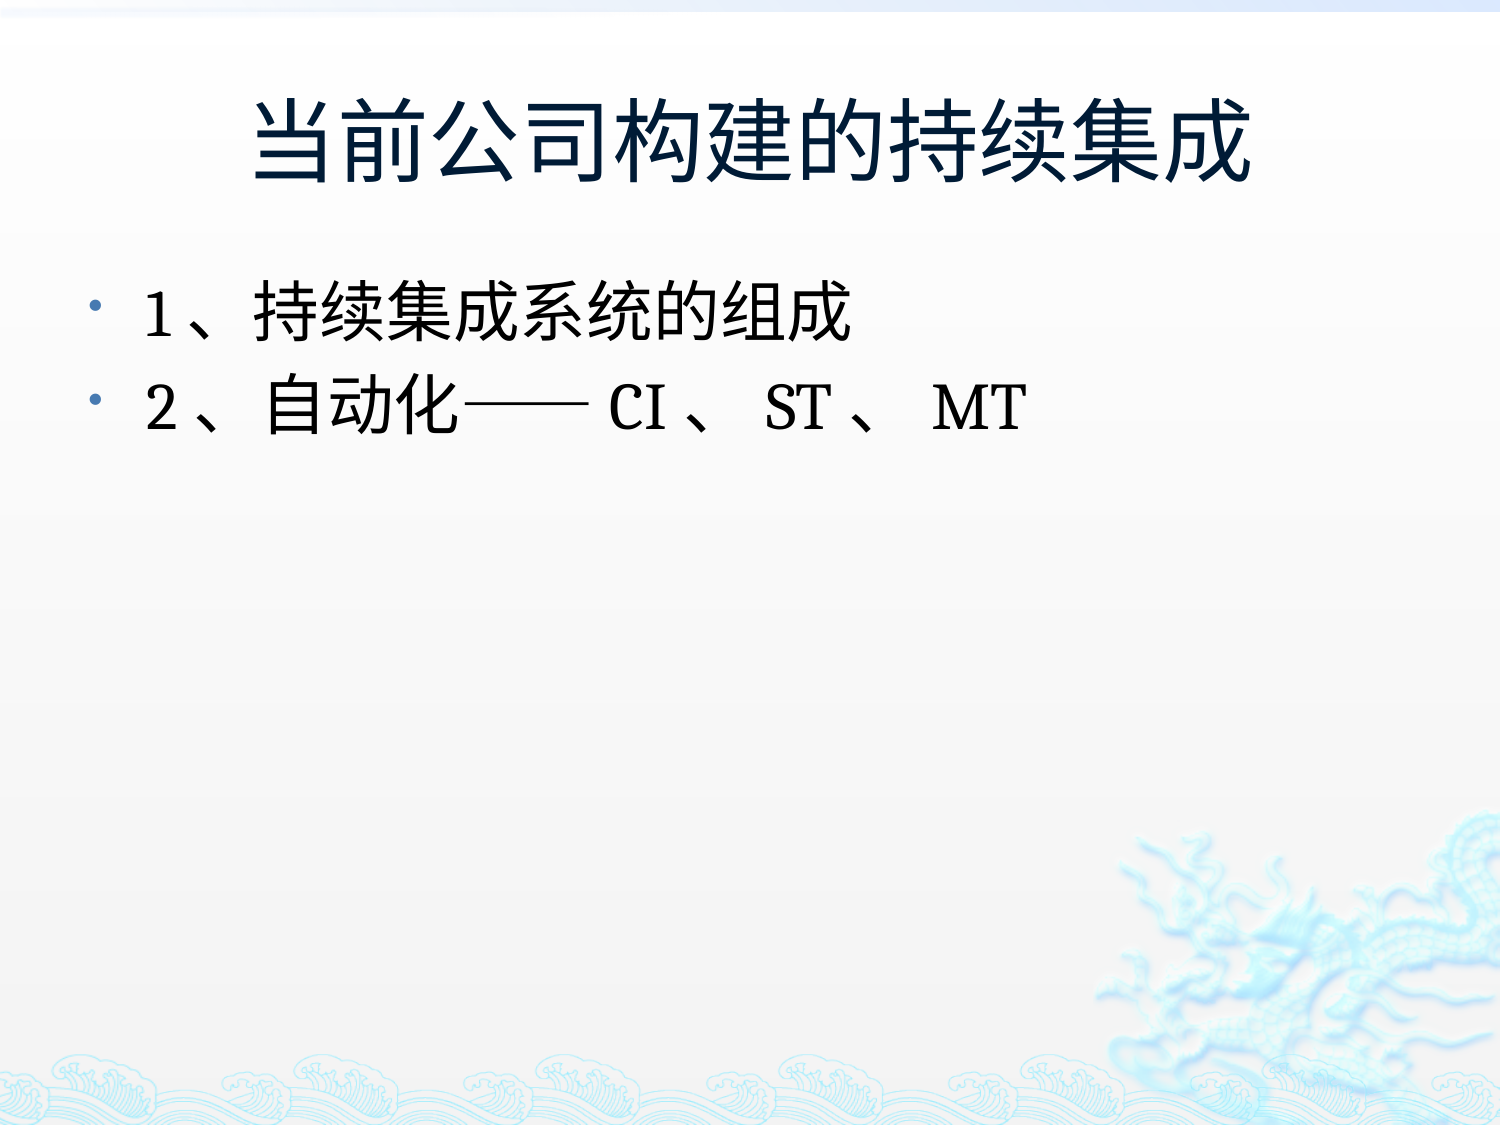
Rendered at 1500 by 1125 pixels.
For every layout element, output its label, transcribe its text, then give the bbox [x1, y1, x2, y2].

title 当前公司构建的持续集成 [75, 45, 1425, 233]
list 1、持续集成系统的组成 2、自动化——CI、ST、MT [75, 262, 1425, 1005]
